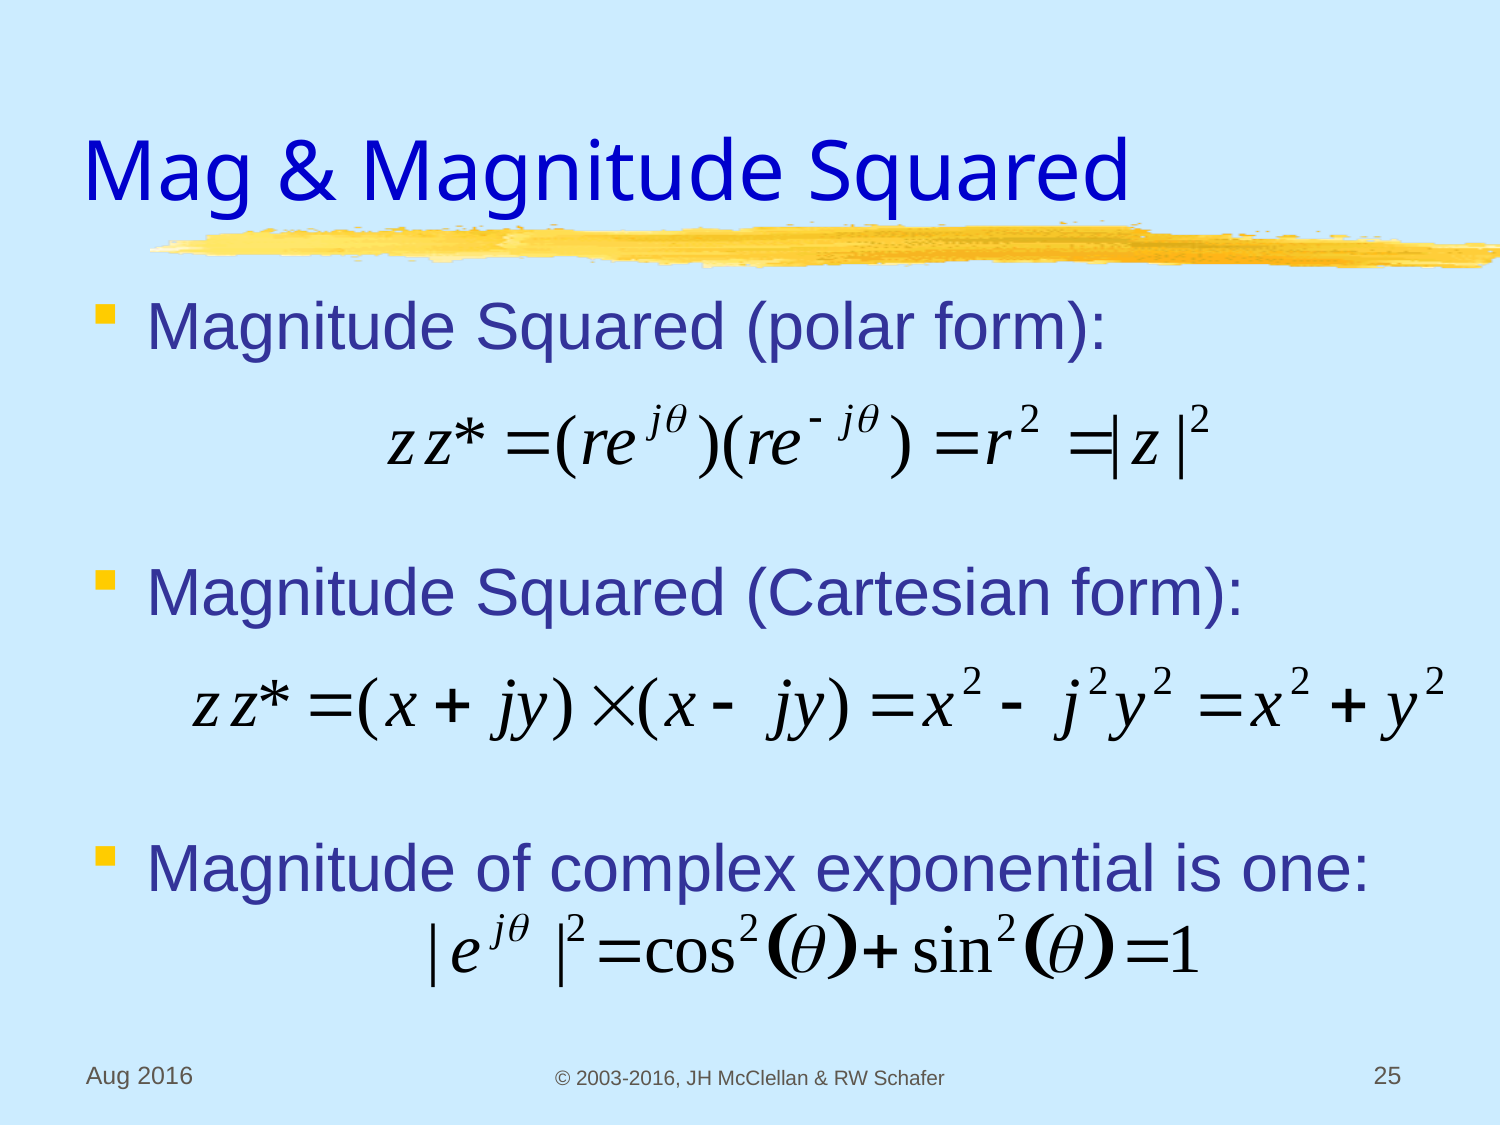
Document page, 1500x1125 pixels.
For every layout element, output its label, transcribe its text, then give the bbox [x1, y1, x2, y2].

slide_number 25 [1103, 1021, 1417, 1098]
footer © 2003-2016, JH McClellan & RW Schafer [512, 1021, 988, 1098]
list Magnitude Squared (polar form): Magnitude Squared (Cartesian form): Magnitude of complex exponential is one: [74, 274, 1417, 960]
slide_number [70, 1021, 384, 1098]
title Mag & Magnitude Squared [66, 37, 1342, 226]
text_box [374, 387, 1222, 495]
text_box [417, 902, 1204, 1003]
picture [150, 215, 1500, 279]
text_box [181, 655, 1453, 750]
